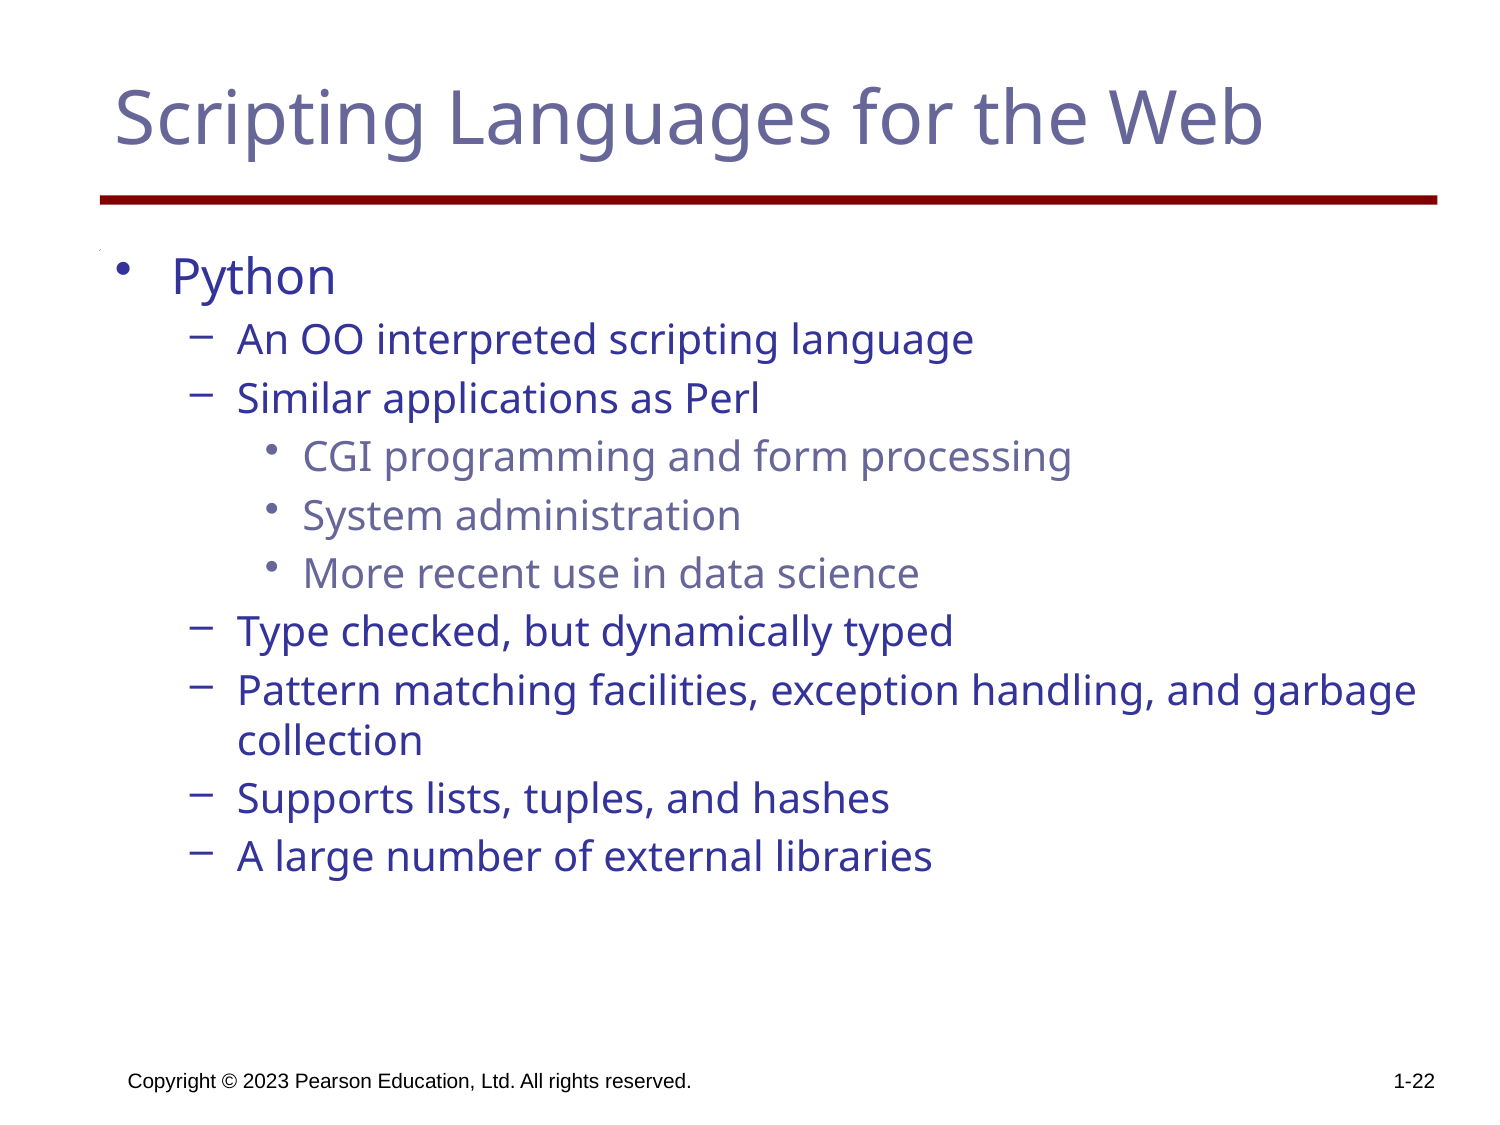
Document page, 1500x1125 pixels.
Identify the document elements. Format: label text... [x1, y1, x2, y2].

title Scripting Languages for the Web [99, 62, 1438, 237]
footer Copyright © 2023 Pearson Education, Ltd. All rights reserved. [112, 1024, 801, 1101]
list Python An OO interpreted scripting language Similar applications as Perl CGI programming and form processing System administration More recent use in data science Type checked, but dynamically typed Pattern matching facilities, exception handling, and garbage collection Supports lists, tuples, and hashes A large number of external libraries [99, 237, 1438, 988]
slide_number 1-22 [1137, 1024, 1451, 1101]
